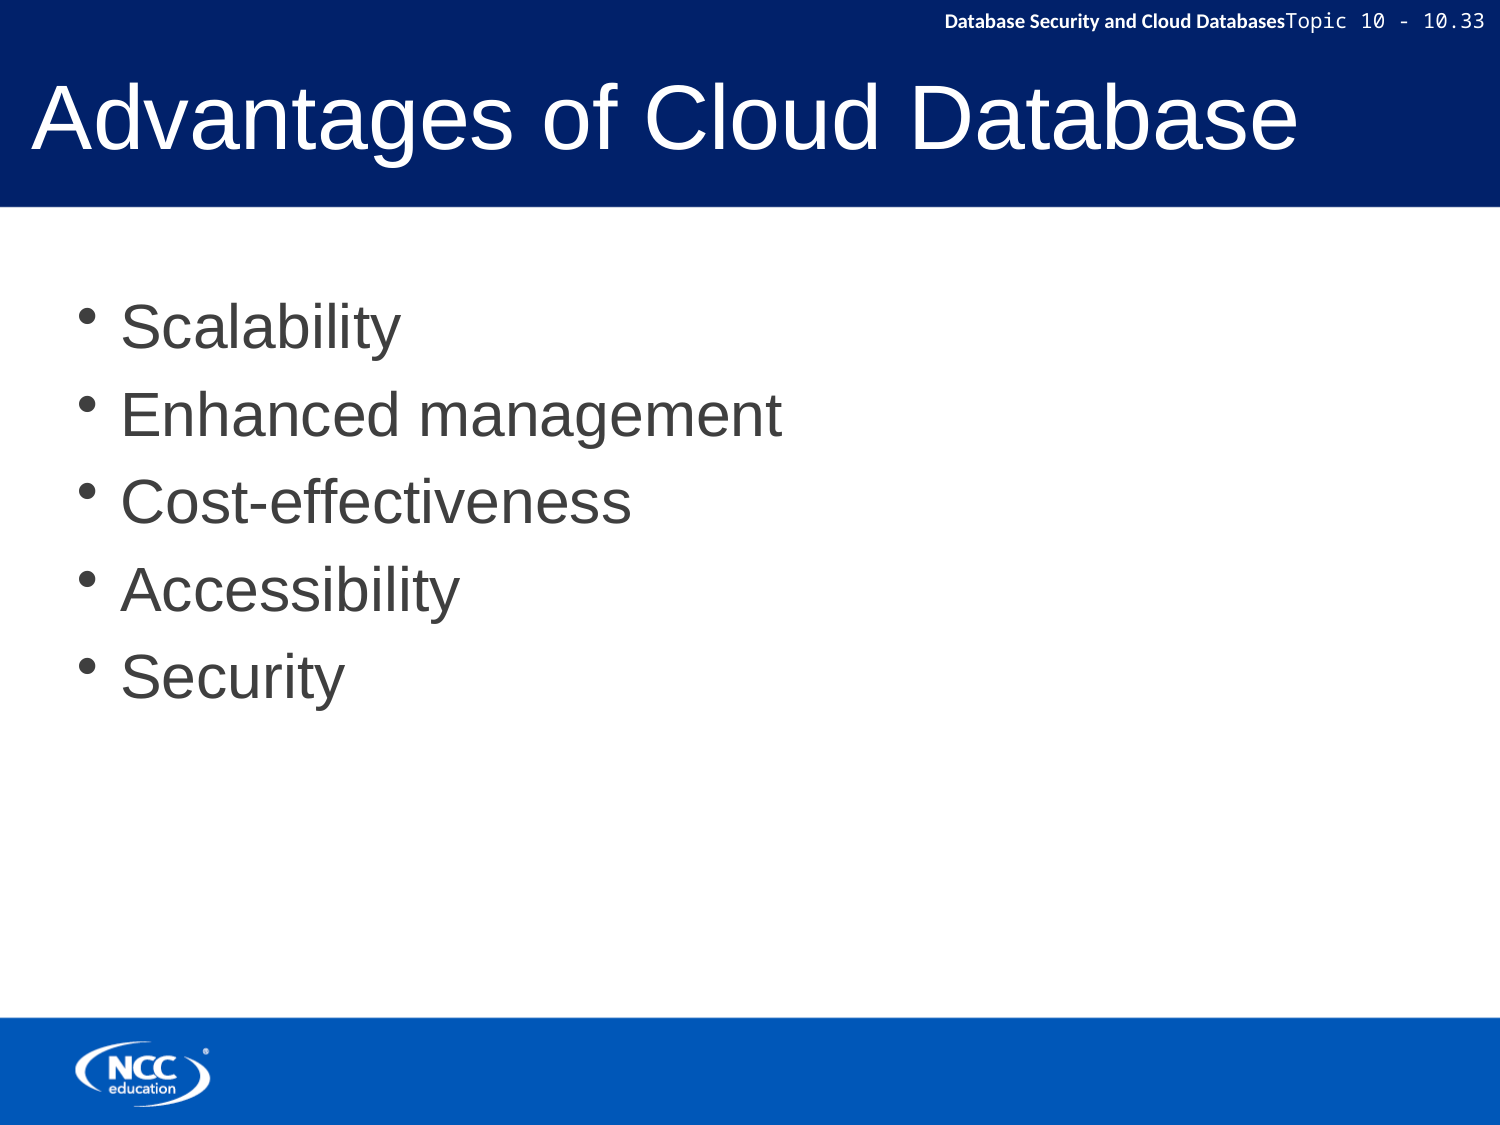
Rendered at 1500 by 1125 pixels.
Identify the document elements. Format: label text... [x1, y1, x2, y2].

title Advantages of Cloud Database [16, 19, 1459, 207]
list Scalability Enhanced management Cost-effectiveness Accessibility Security [17, 278, 1471, 1012]
picture [0, 0, 1500, 1125]
